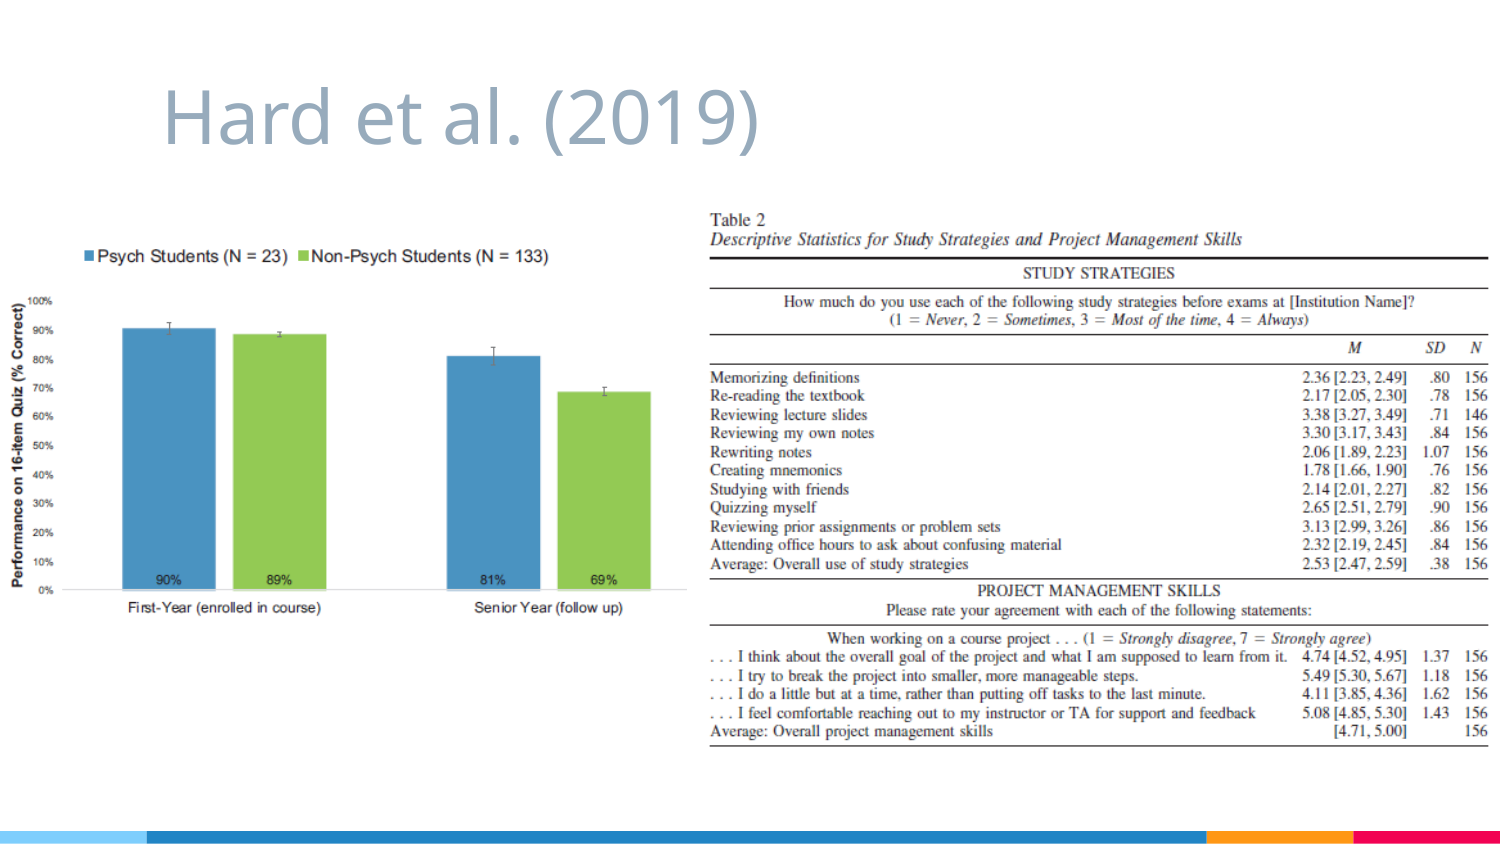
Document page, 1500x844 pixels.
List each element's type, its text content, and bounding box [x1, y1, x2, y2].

picture [706, 203, 1500, 758]
picture [0, 221, 687, 623]
title Hard et al. (2019) [146, 33, 1207, 175]
